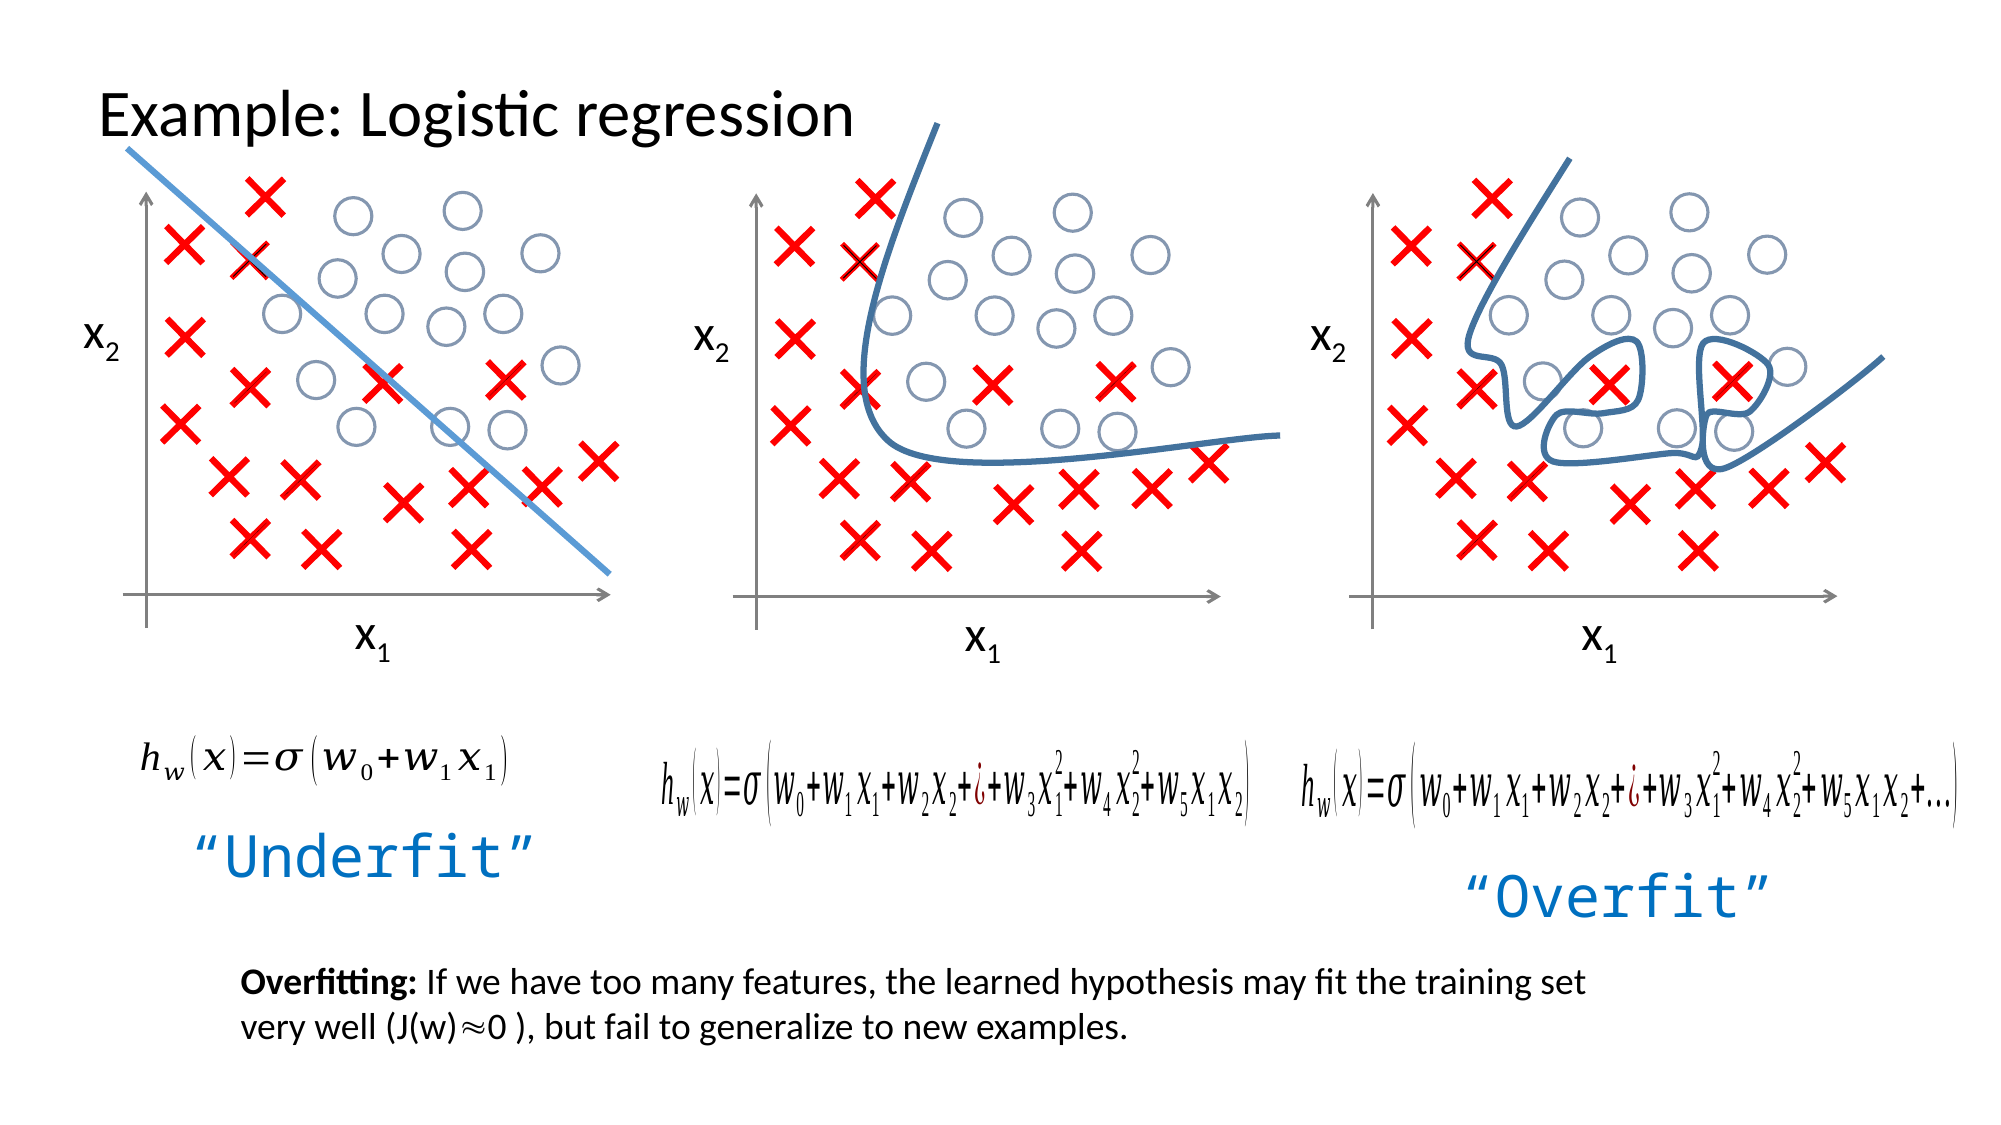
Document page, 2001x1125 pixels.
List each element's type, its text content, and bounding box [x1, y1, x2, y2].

text_box “Underfit” [174, 812, 582, 897]
text_box [916, 122, 994, 174]
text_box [1293, 173, 1850, 670]
text_box [1559, 157, 1594, 173]
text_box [677, 174, 1234, 670]
text_box Overfitting: If we have too many features, the learned hypothesis may fit the training set very well (J(w)0 ), but fail to generalize to new examples. [225, 949, 1661, 1054]
text_box Example: Logistic regression [83, 62, 1484, 158]
text_box [1850, 335, 1884, 386]
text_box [66, 172, 624, 668]
text_box “Overfit” [1445, 851, 1854, 937]
text_box [1234, 393, 1281, 441]
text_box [127, 148, 610, 575]
